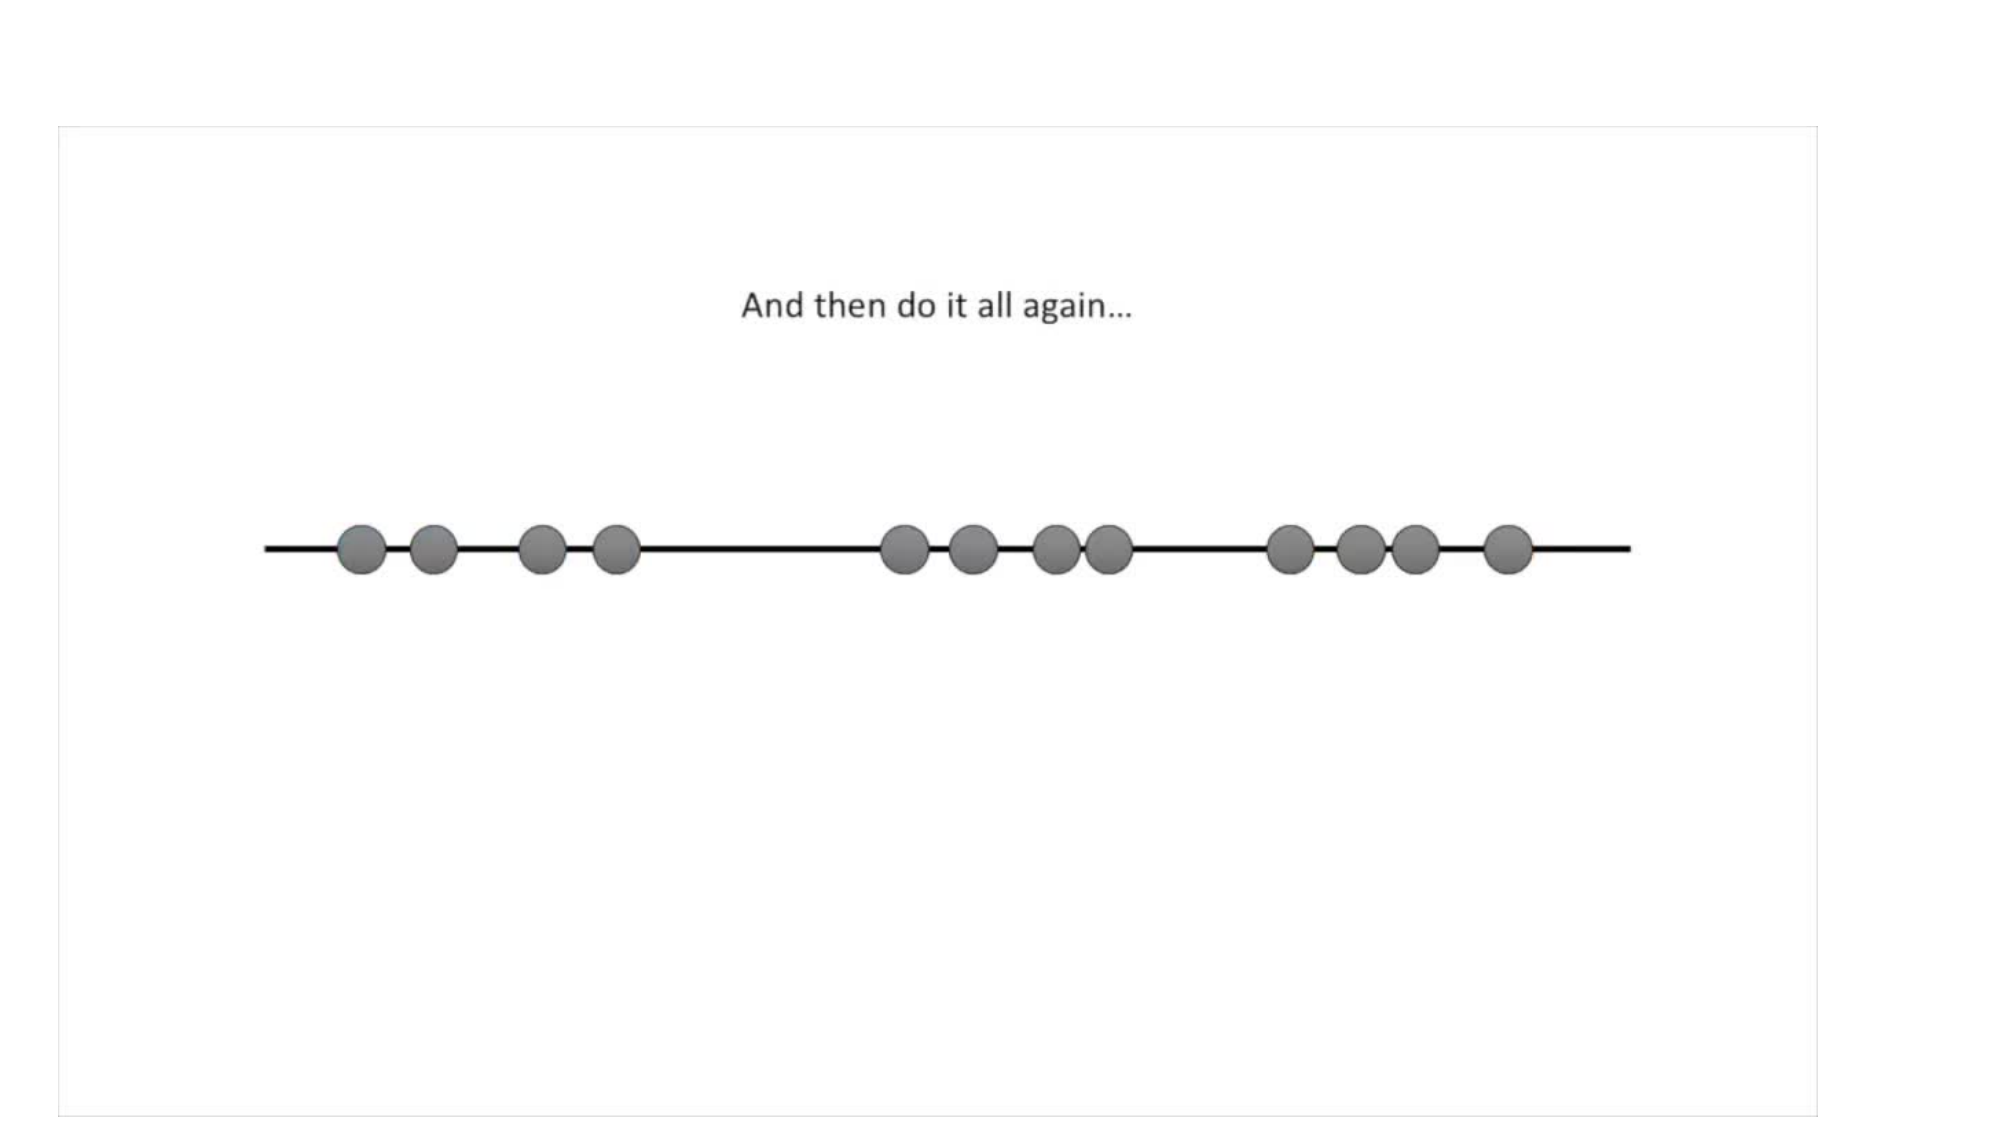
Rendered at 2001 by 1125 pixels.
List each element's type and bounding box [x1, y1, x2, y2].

list [58, 126, 1818, 1117]
